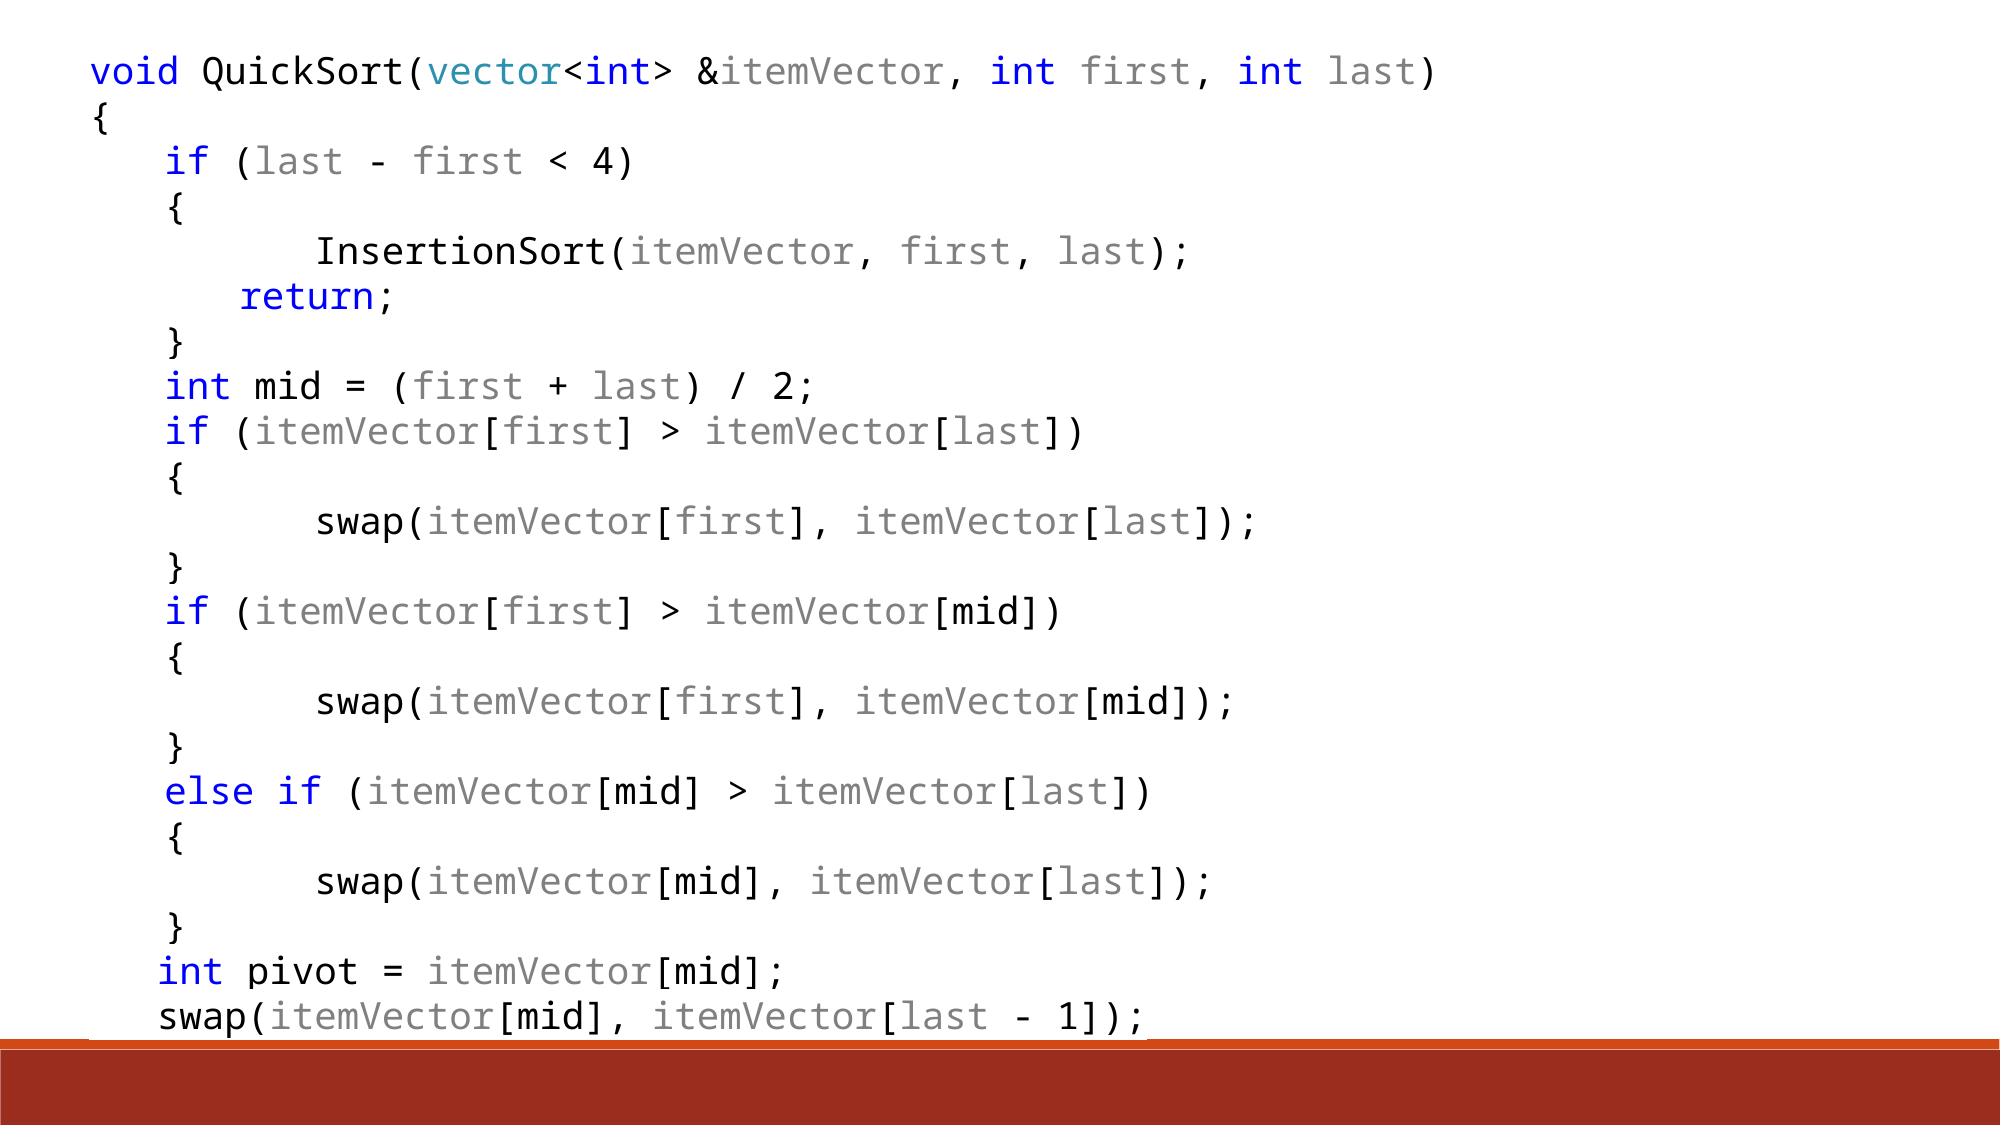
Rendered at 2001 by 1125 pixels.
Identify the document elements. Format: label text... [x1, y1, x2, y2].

text_box void QuickSort(vector<int> &itemVector, int first, int last) { if (last - first < 4) { InsertionSort(itemVector, first, last); return; } int mid = (first + last) / 2; if (itemVector[first] > itemVector[last]) { swap(itemVector[first], itemVector[last]); } if (itemVector[first] > itemVector[mid]) { swap(itemVector[first], itemVector[mid]); } else if (itemVector[mid] > itemVector[last]) { swap(itemVector[mid], itemVector[last]); } int pivot = itemVector[mid]; swap(itemVector[mid], itemVector[last - 1]); [74, 39, 1791, 1089]
